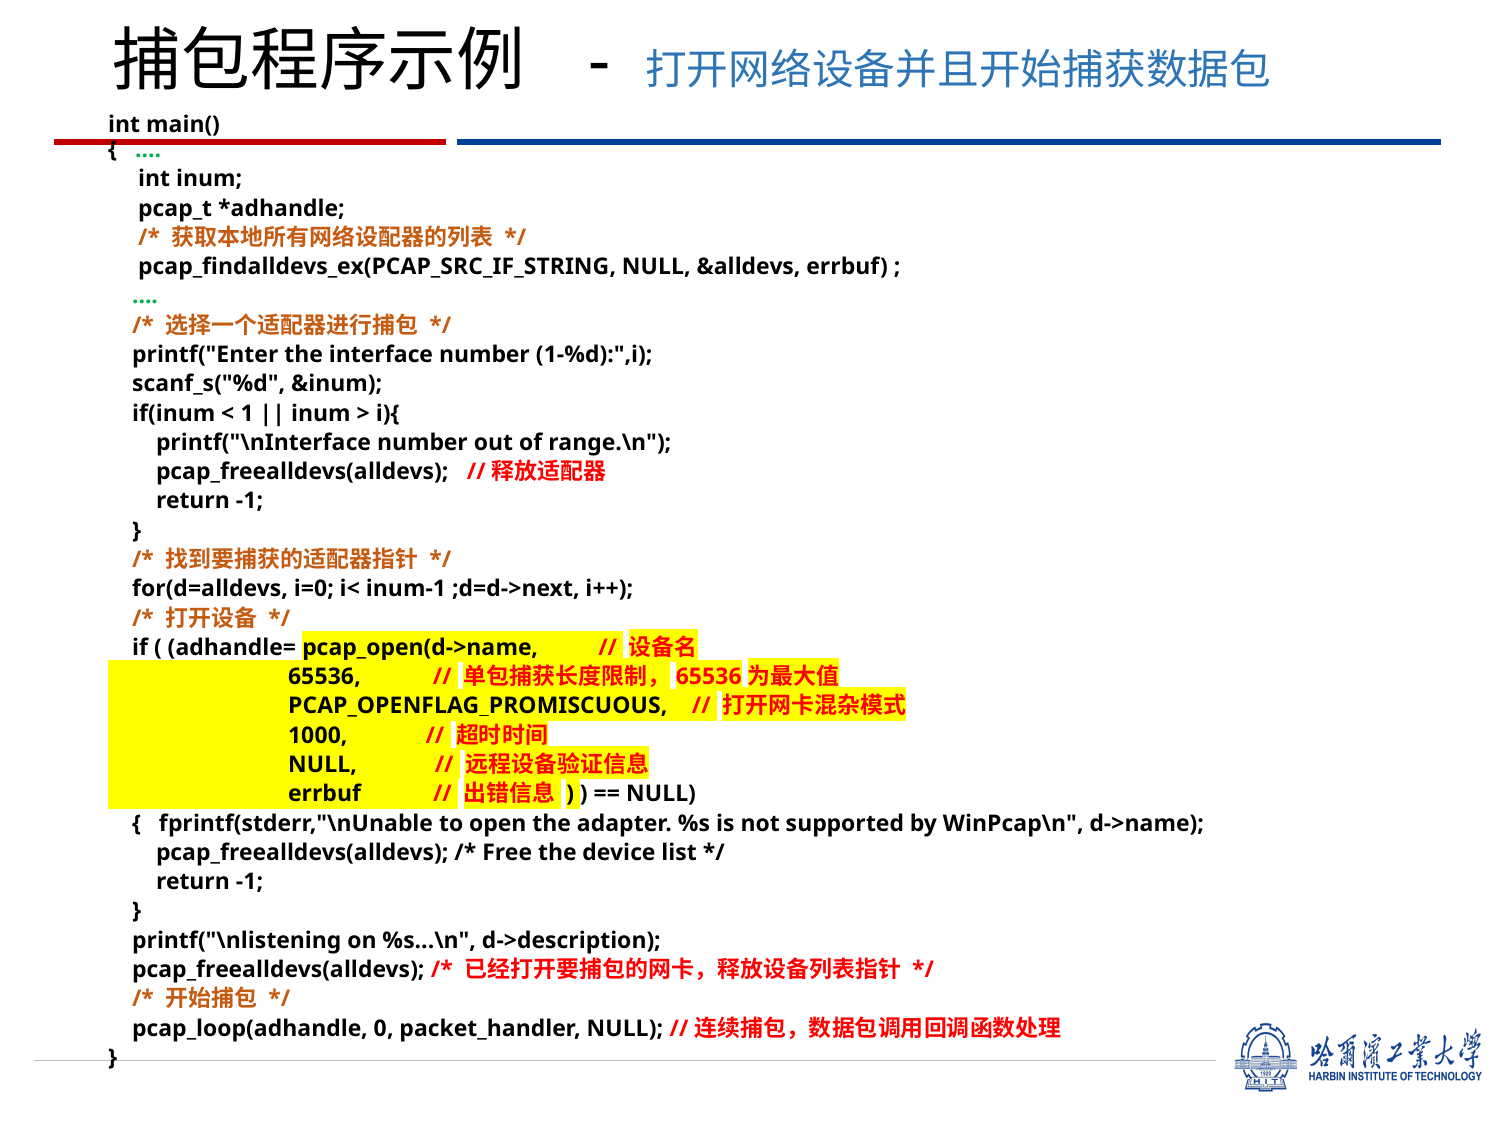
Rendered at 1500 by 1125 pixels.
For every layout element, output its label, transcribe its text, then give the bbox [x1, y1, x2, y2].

picture [1397, 1023, 1482, 1094]
slide_number [1059, 1078, 1397, 1103]
text_box 捕包程序示例 - 打开网络设备并且开始捕获数据包 [98, 30, 1308, 84]
text_box int main() { .... int inum; pcap_t *adhandle; /* 获取本地所有网络设配器的列表 */ pcap_findalldevs_ex(PCAP_SRC_IF_STRING, NULL, &alldevs, errbuf) ; .... /* 选择一个适配器进行捕包 */ printf("Enter the interface number (1-%d):",i); scanf_s("%d", &inum); if(inum < 1 || inum > i){ printf("\nInterface number out of range.\n"); pcap_freealldevs(alldevs); //释放适配器 return -1; } /* 找到要捕获的适配器指针 */ for(d=alldevs, i=0; i< inum-1 ;d=d->next, i++); /* 打开设备 */ if ( (adhandle= pcap_open(d->name, // 设备名 65536, // 单包捕获长度限制，65536为最大值 PCAP_OPENFLAG_PROMISCUOUS, // 打开网卡混杂模式 1000, // 超时时间 NULL, // 远程设备验证信息 errbuf // 出错信息 ) ) == NULL) { fprintf(stderr,"\nUnable to open the adapter. %s is not supported by WinPcap\n", d->name); pcap_freealldevs(alldevs); /* Free the device list */ return -1; } printf("\nlistening on %s...\n", d->description); pcap_freealldevs(alldevs); /* 已经打开要捕包的网卡，释放设备列表指针 */ /* 开始捕包 */ pcap_loop(adhandle, 0, packet_handler, NULL); //连续捕包，数据包调用回调函数处理 } [93, 105, 1452, 1078]
